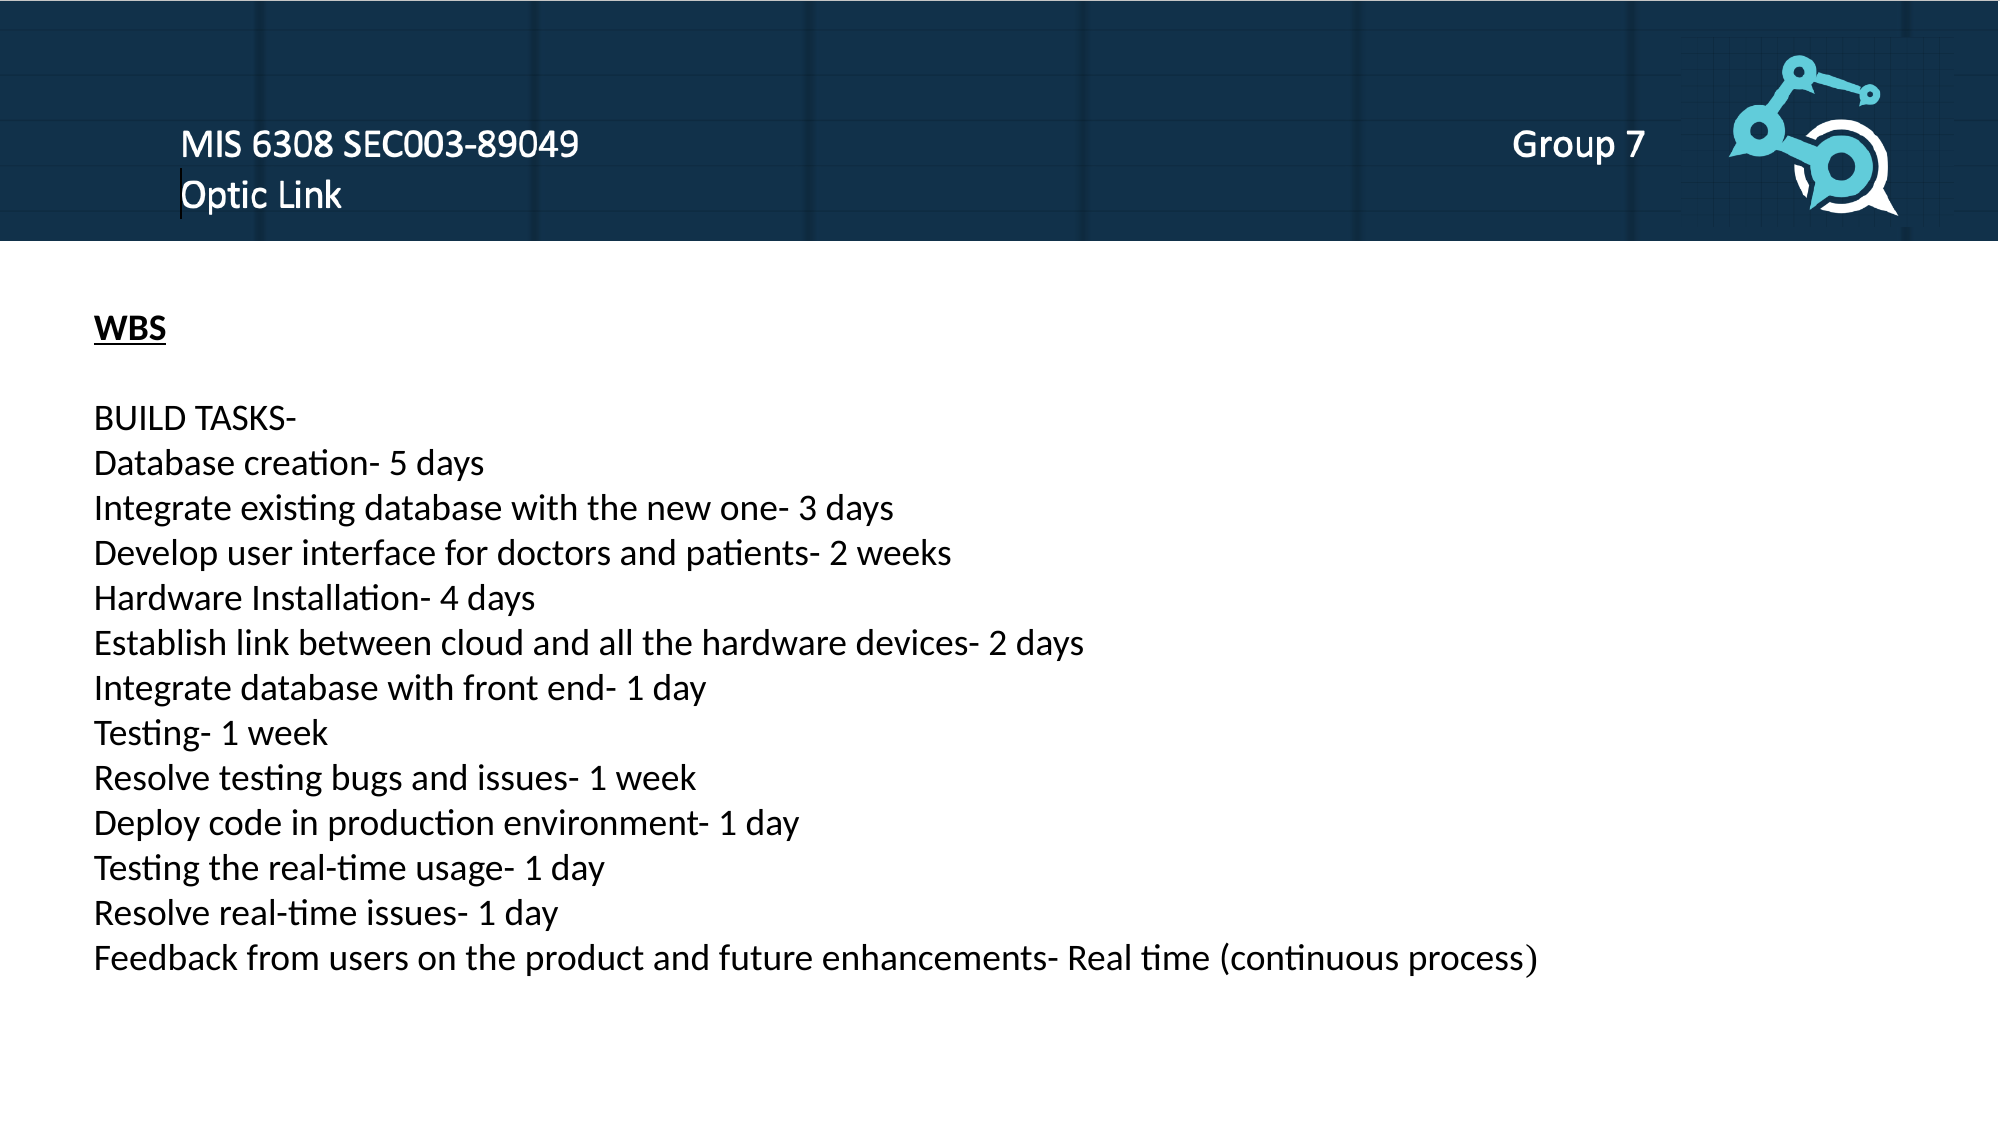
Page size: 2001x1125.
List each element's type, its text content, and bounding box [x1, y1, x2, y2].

picture [0, 0, 2000, 241]
text_box WBS BUILD TASKS- Database creation- 5 days Integrate existing database with the new one- 3 days Develop user interface for doctors and patients- 2 weeks Hardware Installation- 4 days Establish link between cloud and all the hardware devices- 2 days Integrate database with front end- 1 day Testing- 1 week Resolve testing bugs and issues- 1 week Deploy code in production environment- 1 day Testing the real-time usage- 1 day Resolve real-time issues- 1 day Feedback from users on the product and future enhancements- Real time (continuous process) [79, 295, 1921, 1076]
